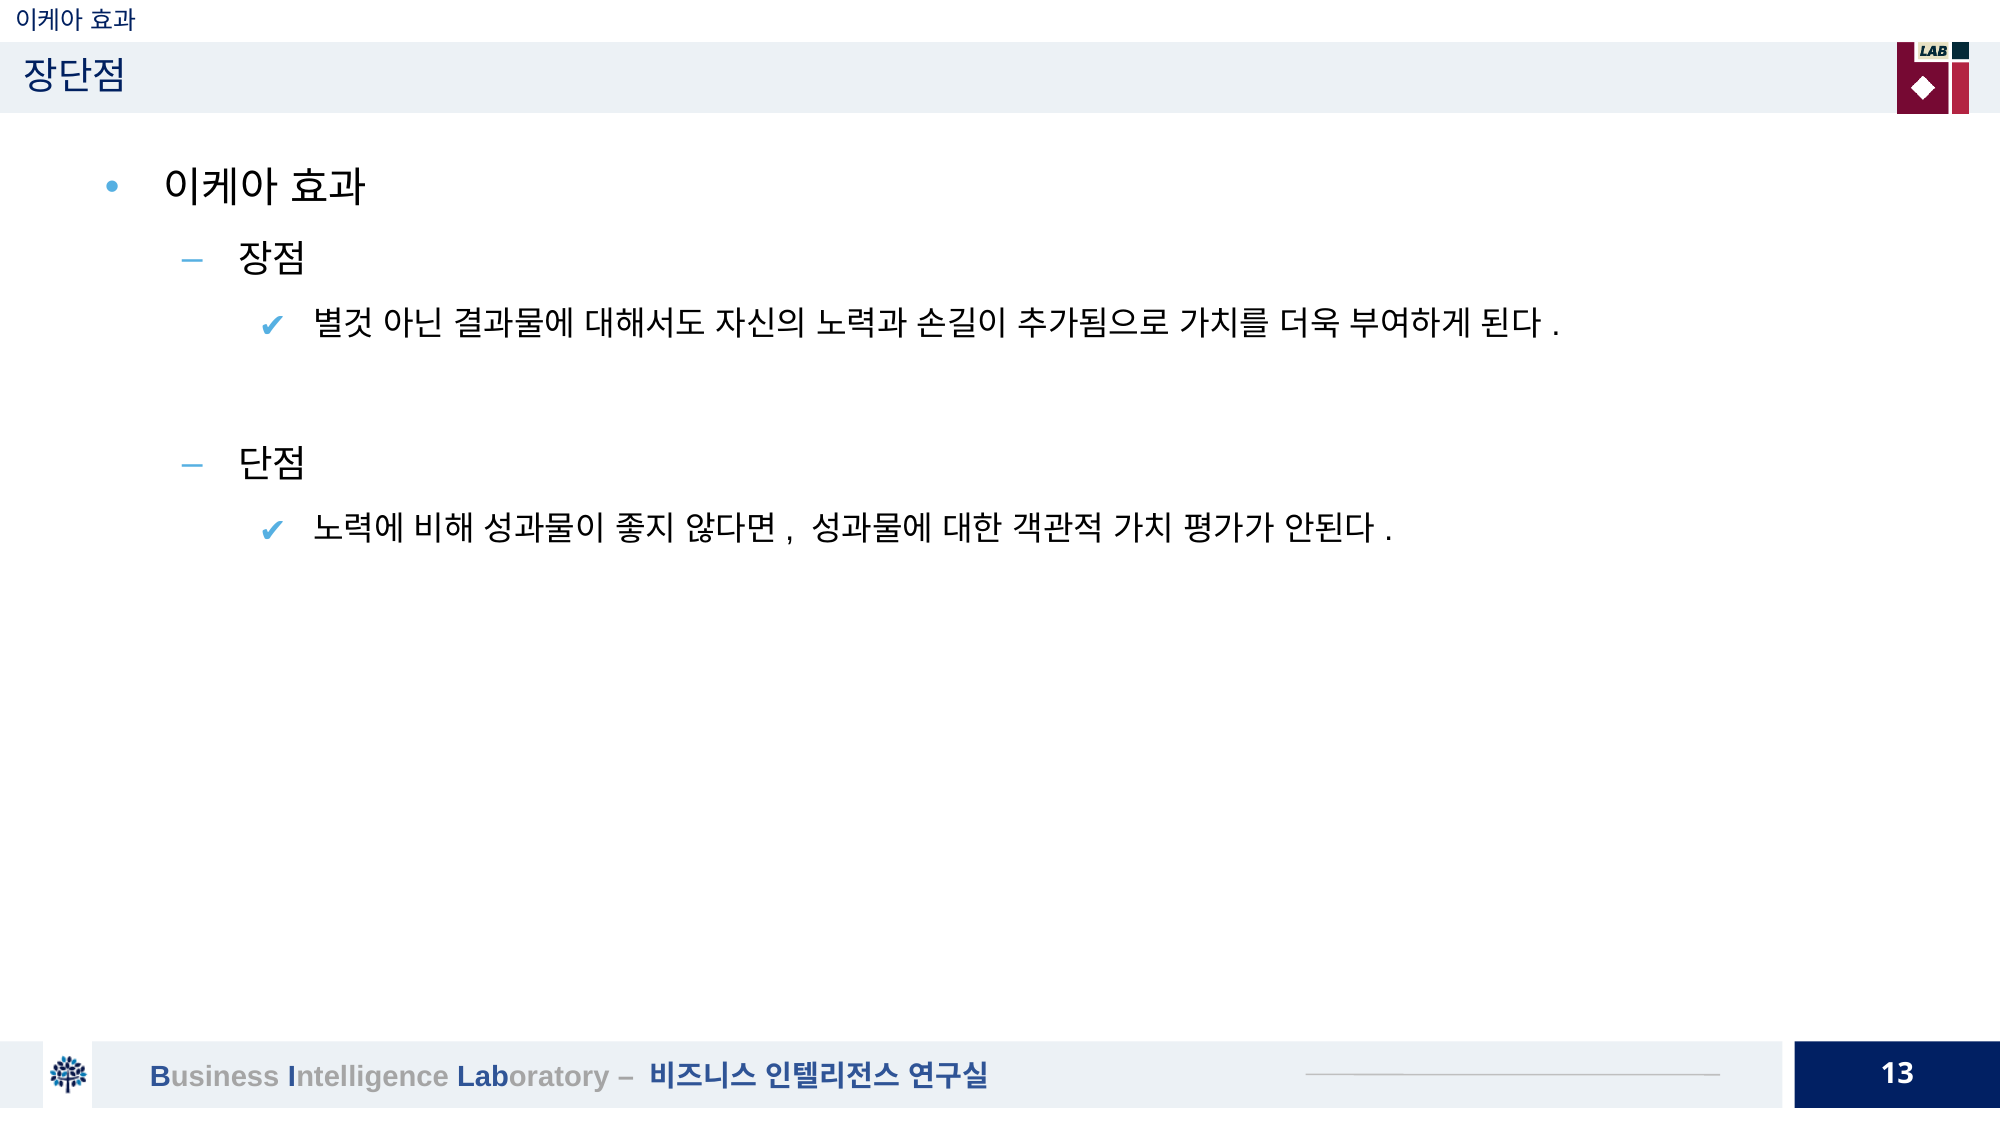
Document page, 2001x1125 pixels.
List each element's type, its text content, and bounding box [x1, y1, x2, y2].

slide_number 13 [1825, 1044, 1970, 1105]
picture [43, 1041, 92, 1108]
subtitle 장단점 [0, 42, 1326, 113]
title 이케아 효과 [0, 0, 598, 42]
picture [1897, 41, 1969, 114]
list 이케아 효과 장점 별것 아닌 결과물에 대해서도 자신의 노력과 손길이 추가됨으로 가치를 더욱 부여하게 된다. 단점 노력에 비해 성과물이 좋지 않다면, 성과물에 대한 객관적 가치 평가가 안된다. [73, 138, 1927, 1028]
